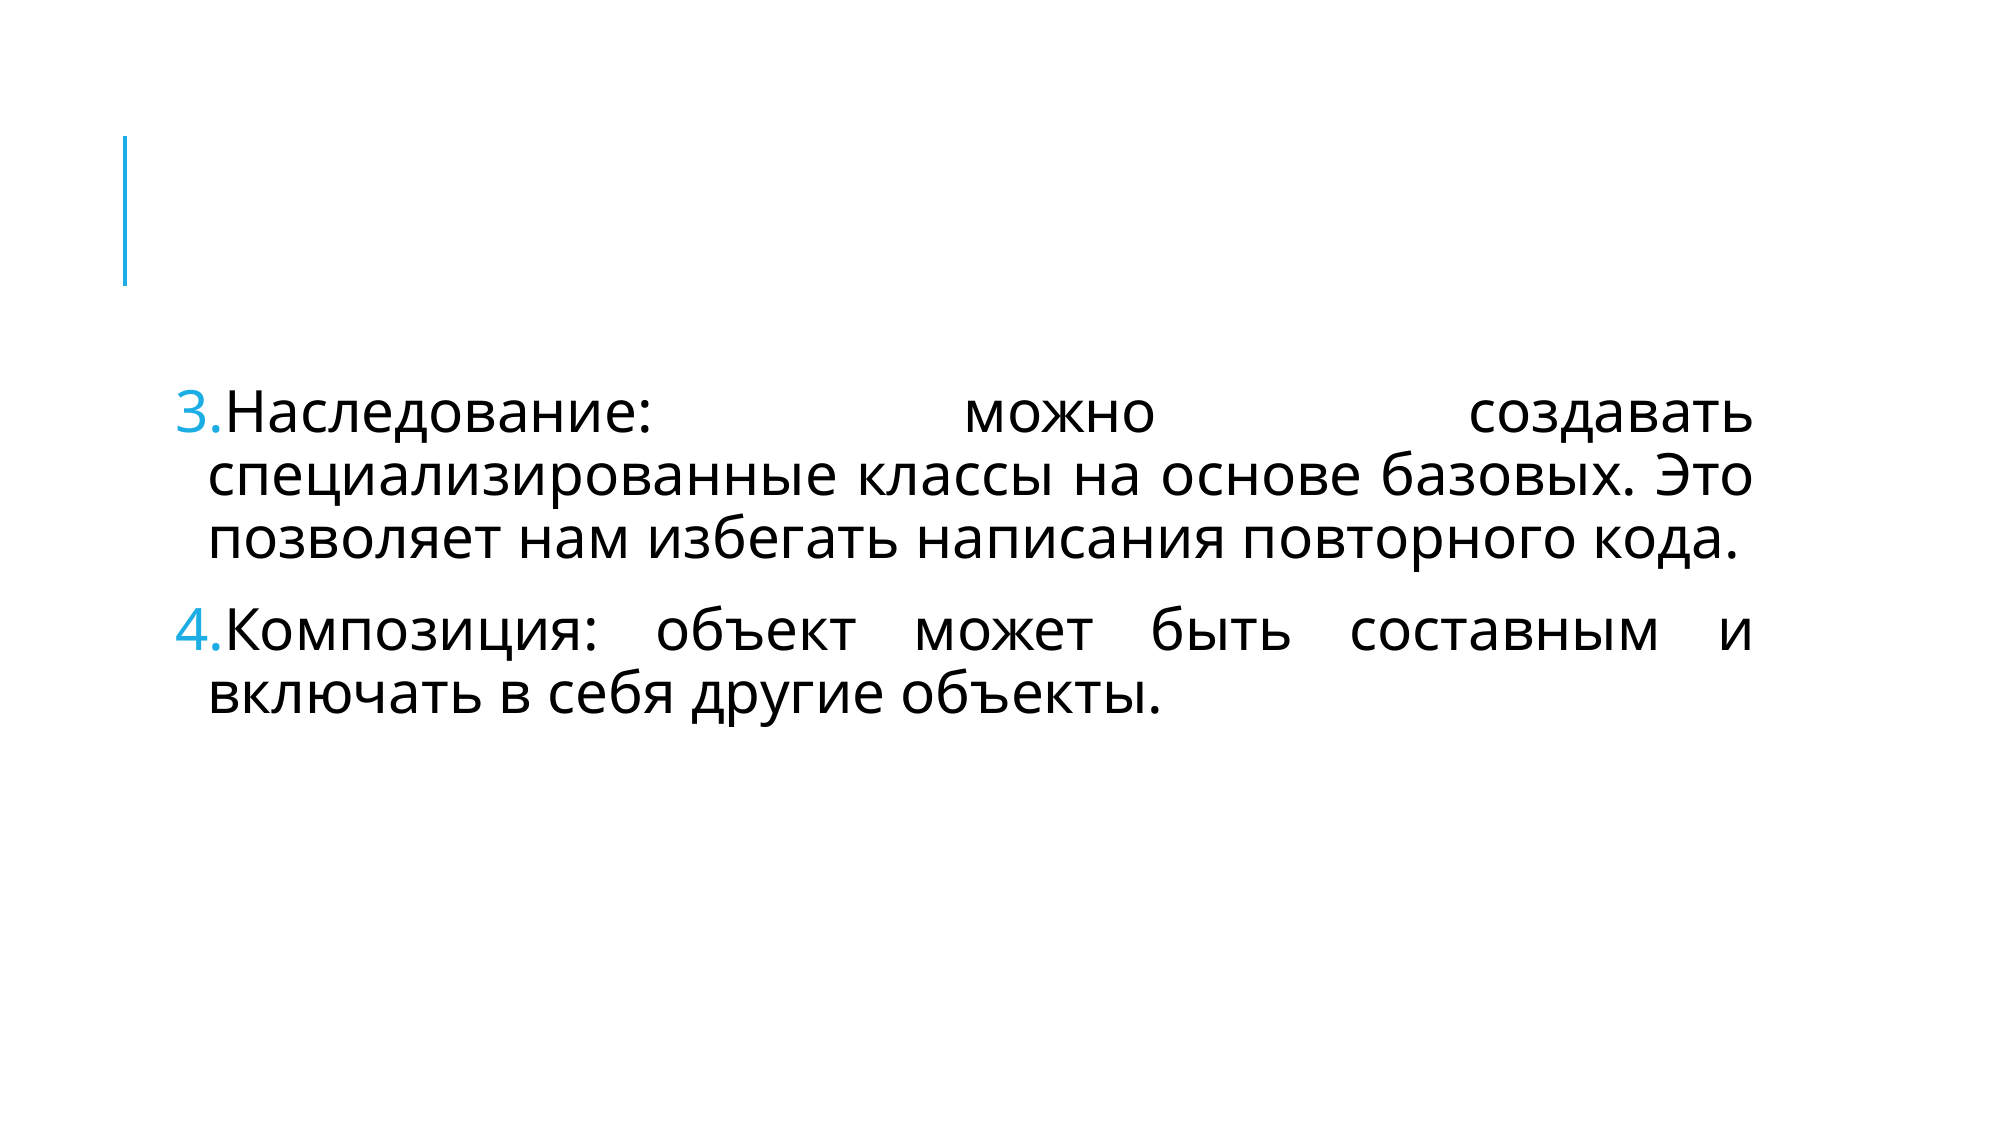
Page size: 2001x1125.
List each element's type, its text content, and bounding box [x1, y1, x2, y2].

list Наследование: можно создавать специализированные классы на основе базовых. Это позволяет нам избегать написания повторного кода. Композиция: объект может быть составным и включать в себя другие объекты. [168, 375, 1763, 1035]
